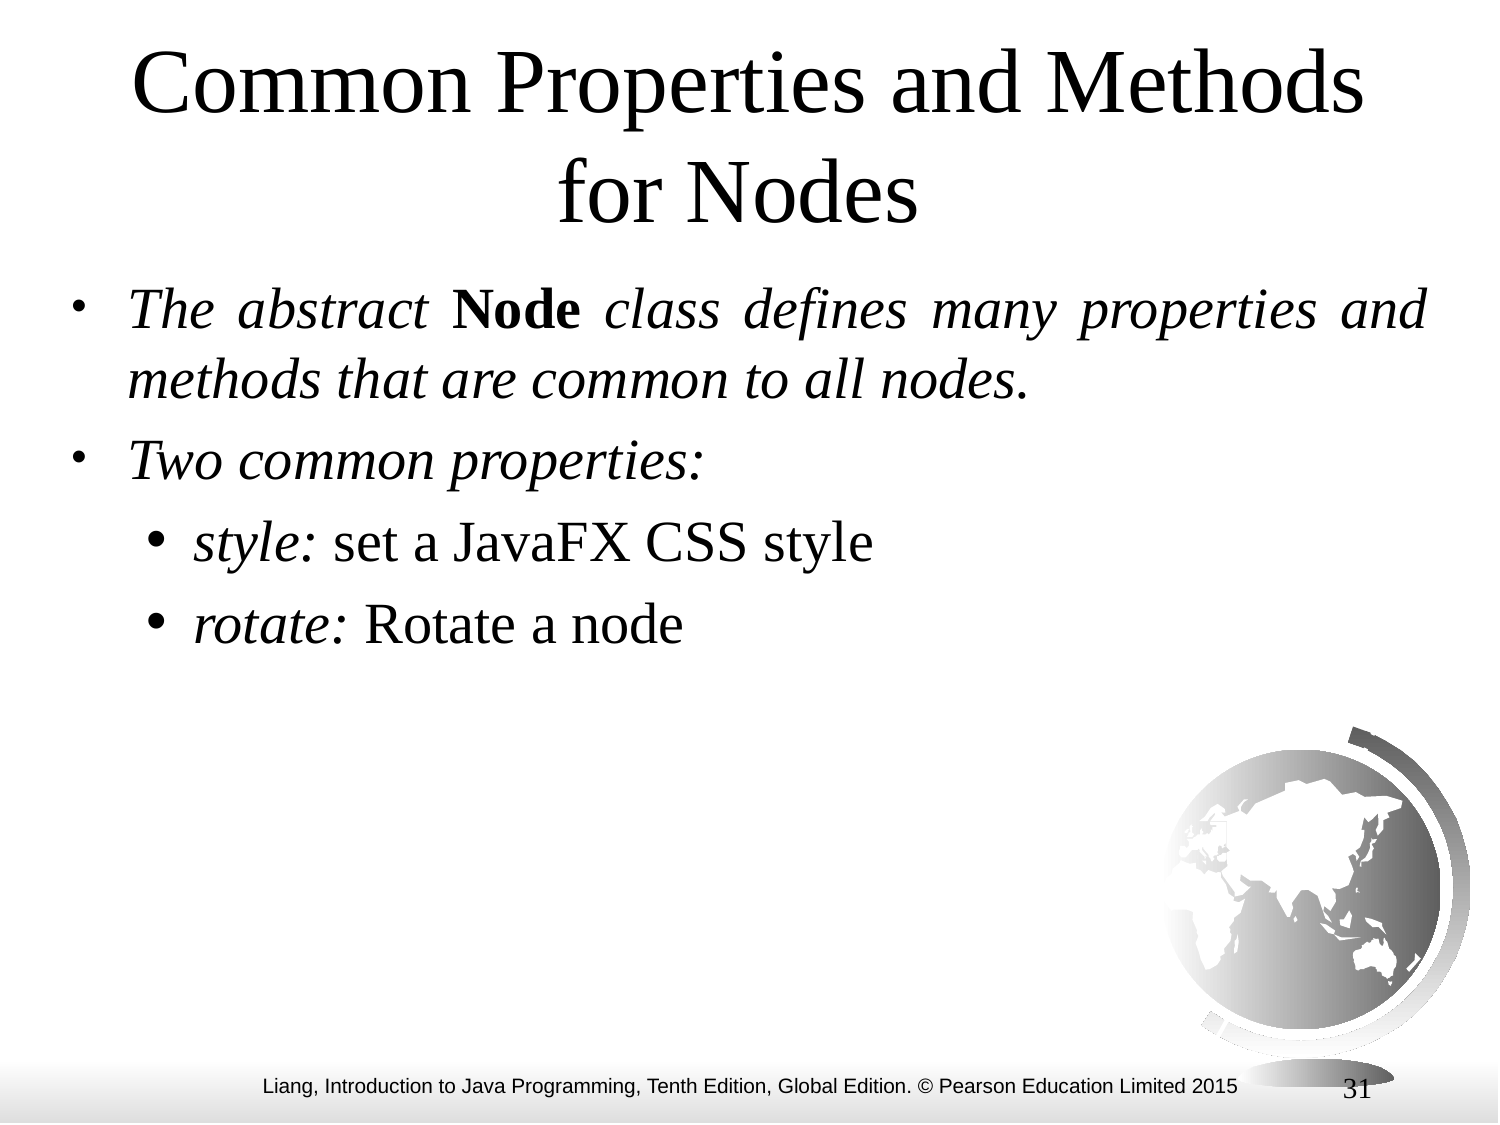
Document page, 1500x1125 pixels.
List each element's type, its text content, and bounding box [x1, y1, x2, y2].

list The abstract Node class defines many properties and methods that are common to all nodes. Two common properties: style: set a JavaFX CSS style rotate: Rotate a node [56, 262, 1444, 975]
slide_number 31 [1074, 1049, 1388, 1125]
title Common Properties and Methods for Nodes [112, 24, 1388, 238]
